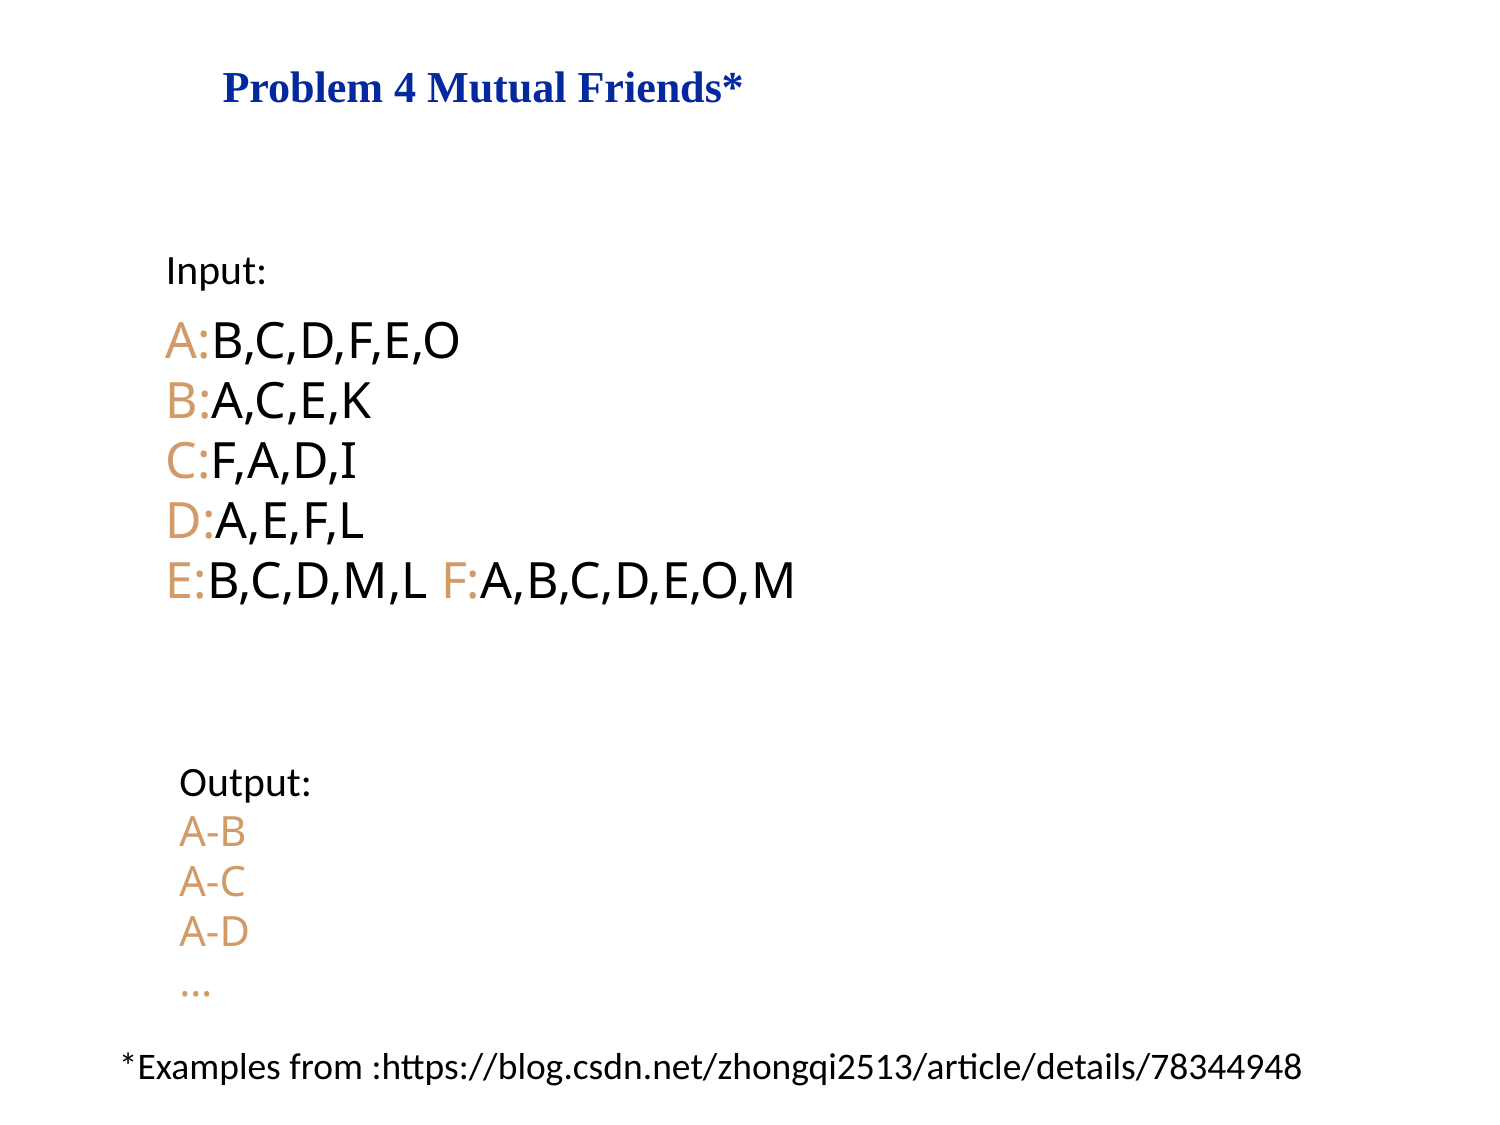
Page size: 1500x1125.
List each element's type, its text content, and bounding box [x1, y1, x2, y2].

text_box *Examples from :https://blog.csdn.net/zhongqi2513/article/details/78344948 [104, 1034, 1396, 1095]
text_box A:B,C,D,F,E,O B:A,C,E,K C:F,A,D,I D:A,E,F,L E:B,C,D,M,L F:A,B,C,D,E,O,M [151, 301, 901, 616]
text_box Input: [151, 235, 410, 301]
text_box A-B A-C A-D … [164, 797, 915, 1013]
text_box Output: [164, 746, 423, 797]
text_box Problem 4 Mutual Friends* [0, 50, 967, 120]
